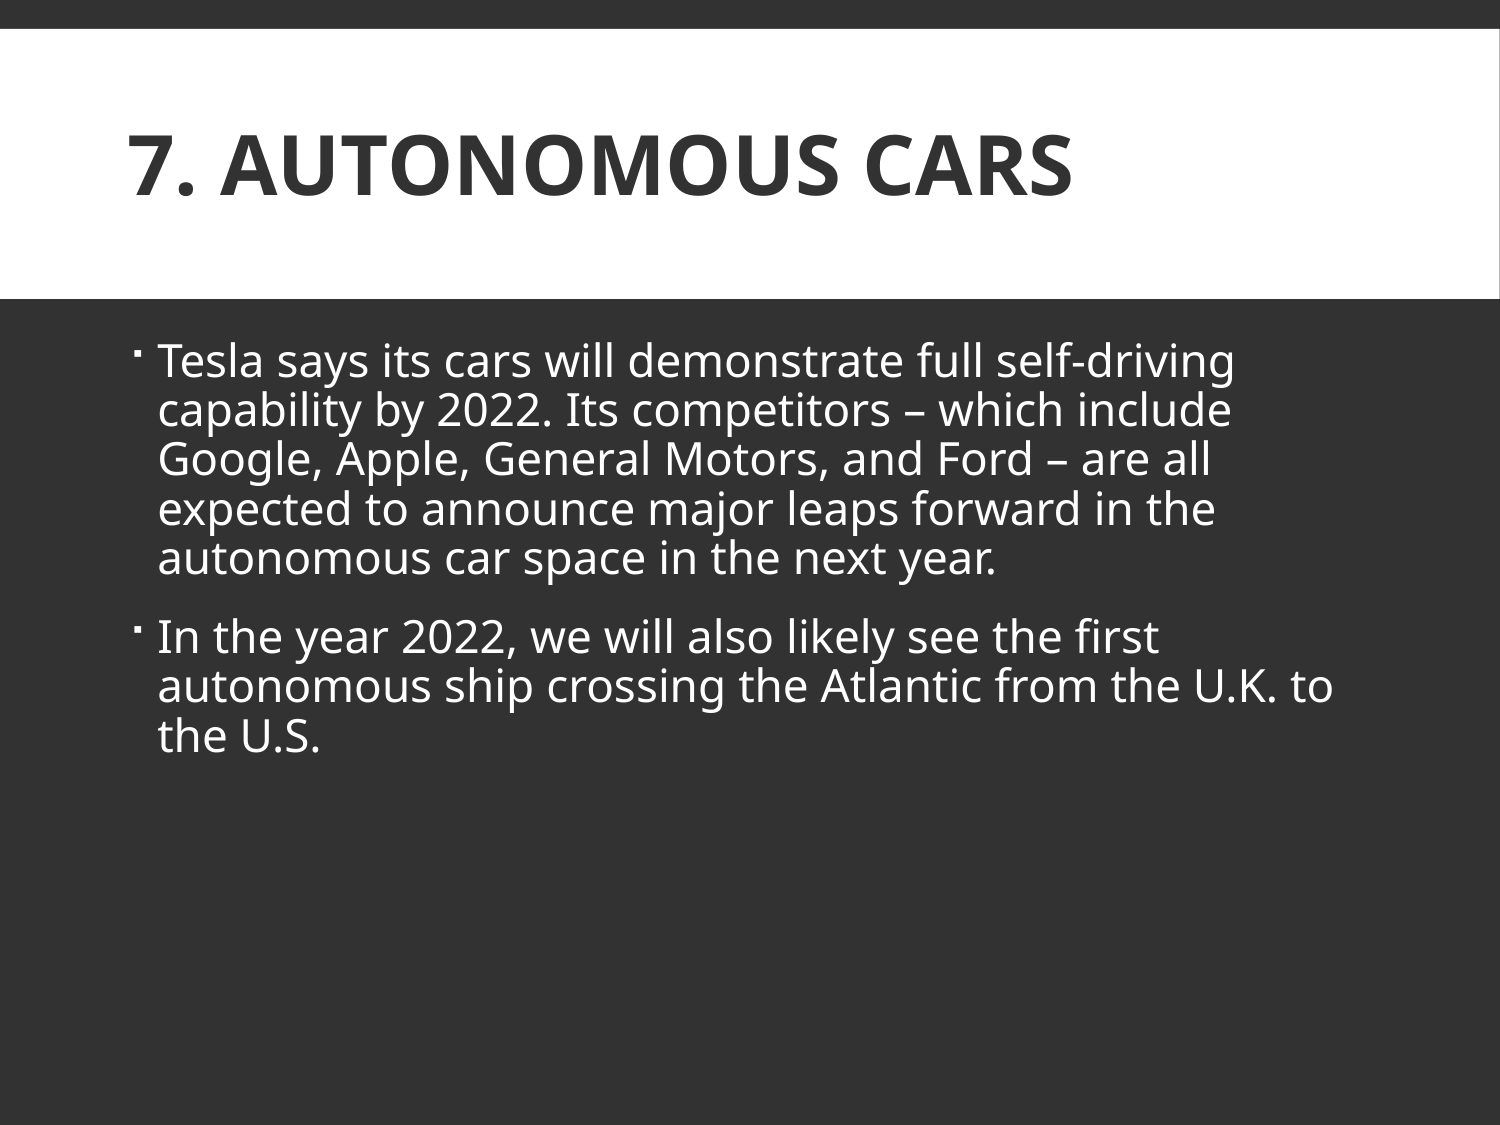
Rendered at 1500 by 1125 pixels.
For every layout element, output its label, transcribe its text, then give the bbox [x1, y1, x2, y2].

title 7. Autonomous Cars [112, 46, 1388, 295]
list Tesla says its cars will demonstrate full self-driving capability by 2022. Its competitors – which include Google, Apple, General Motors, and Ford – are all expected to announce major leaps forward in the autonomous car space in the next year. In the year 2022, we will also likely see the first autonomous ship crossing the Atlantic from the U.K. to the U.S. [112, 329, 1388, 1020]
